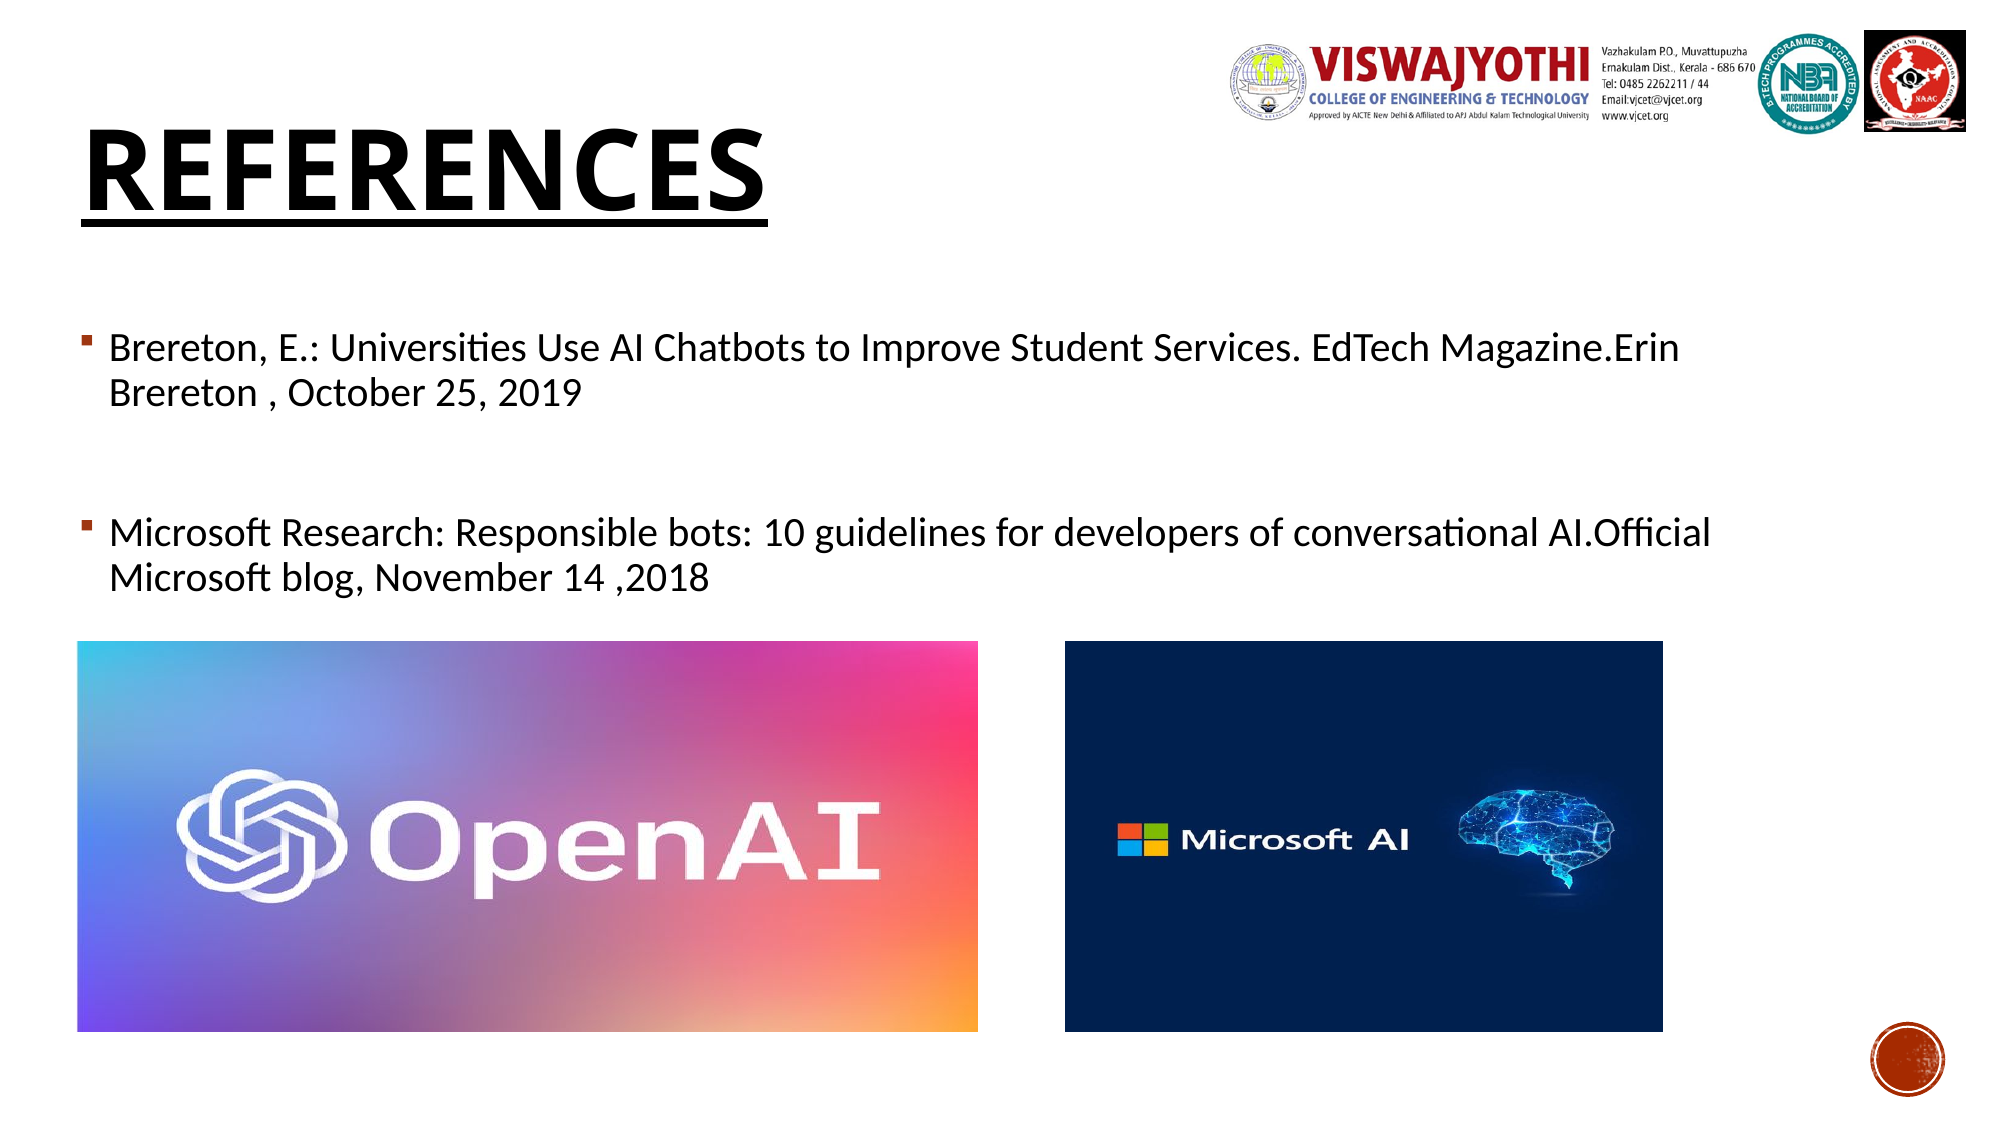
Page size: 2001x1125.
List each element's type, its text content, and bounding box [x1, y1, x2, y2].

list Brereton, E.: Universities Use AI Chatbots to Improve Student Services. EdTech Magazine.Erin Brereton , October 25, 2019 Microsoft Research: Responsible bots: 10 guidelines for developers of conversational AI.Official Microsoft blog, November 14 ,2018 [63, 317, 1789, 1032]
picture [1226, 30, 1966, 138]
title References [65, 65, 1791, 283]
picture [1065, 641, 1663, 1032]
picture [76, 641, 978, 1032]
